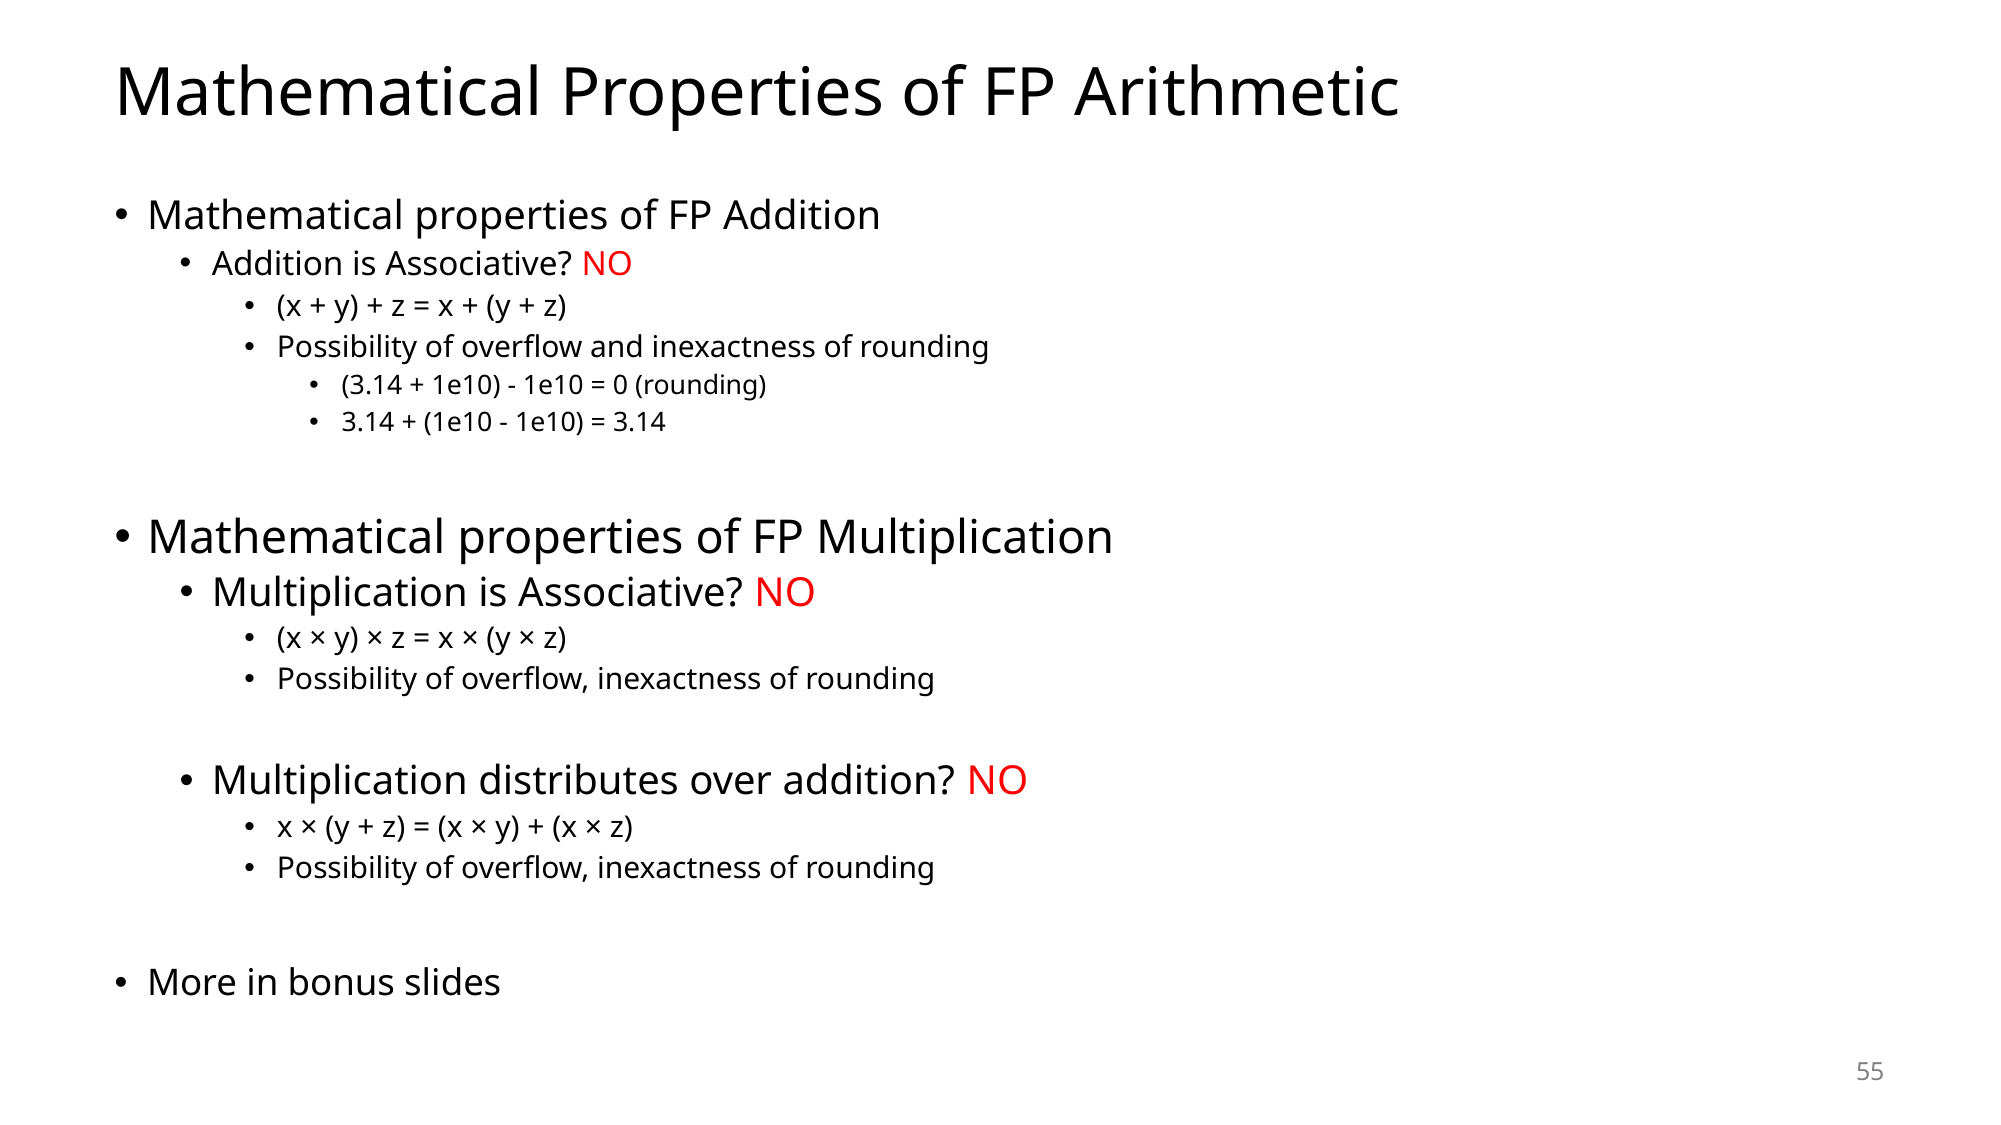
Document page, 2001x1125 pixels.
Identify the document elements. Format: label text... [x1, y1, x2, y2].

title Mathematical Properties of FP Arithmetic [99, 37, 1900, 150]
list Mathematical properties of FP Addition Addition is Associative? NO (x + y) + z = x + (y + z) Possibility of overflow and inexactness of rounding (3.14 + 1e10) - 1e10 = 0 (rounding) 3.14 + (1e10 - 1e10) = 3.14 Mathematical properties of FP Multiplication Multiplication is Associative? NO (x × y) × z = x × (y × z) Possibility of overflow, inexactness of rounding Multiplication distributes over addition? NO x × (y + z) = (x × y) + (x × z) Possibility of overflow, inexactness of rounding More in bonus slides [99, 187, 1900, 1013]
slide_number 55 [1749, 1042, 1900, 1103]
